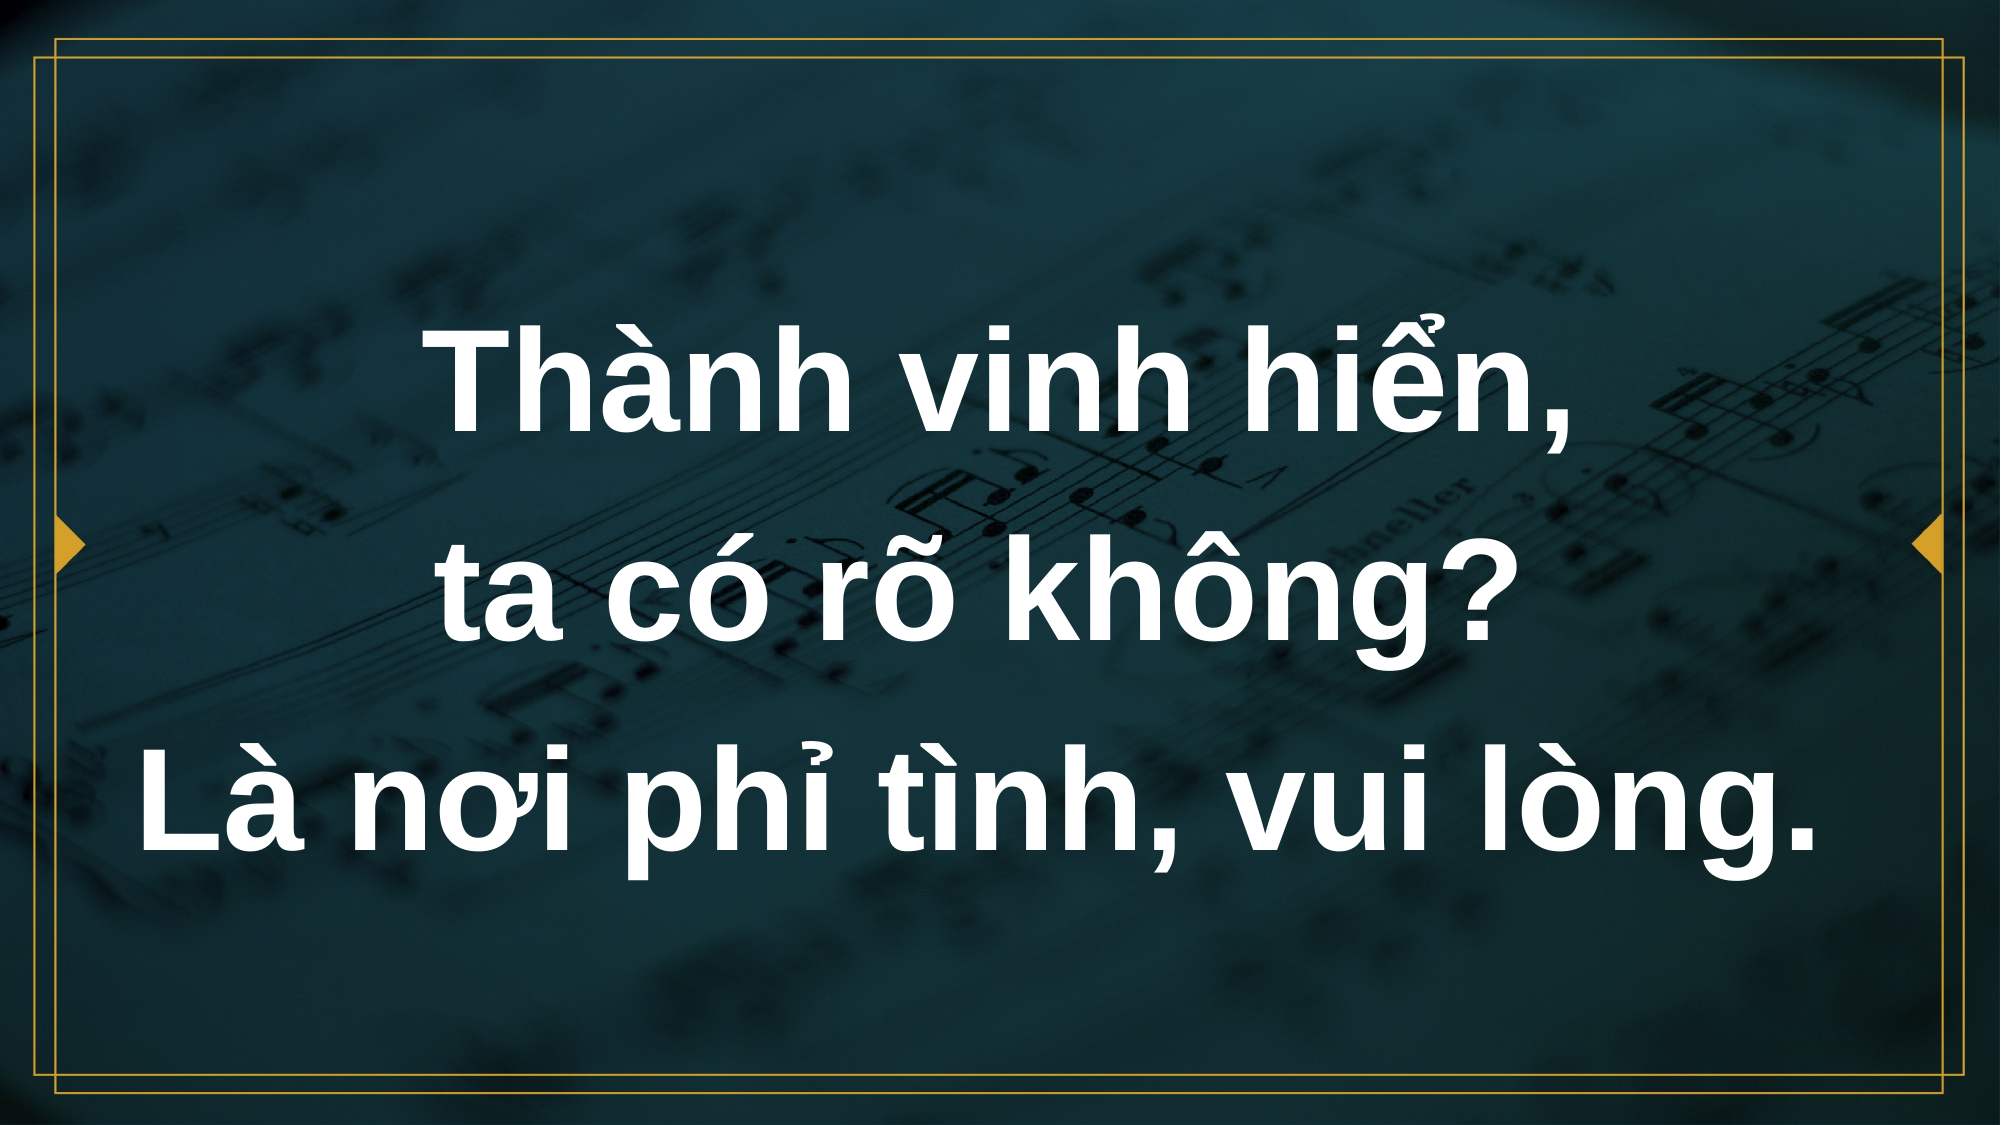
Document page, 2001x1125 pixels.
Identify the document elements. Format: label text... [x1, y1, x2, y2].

picture [0, 0, 2000, 1125]
title Thành vinh hiển, ta có rõ không? Là nơi phỉ tình, vui lòng. [55, 53, 1945, 1077]
